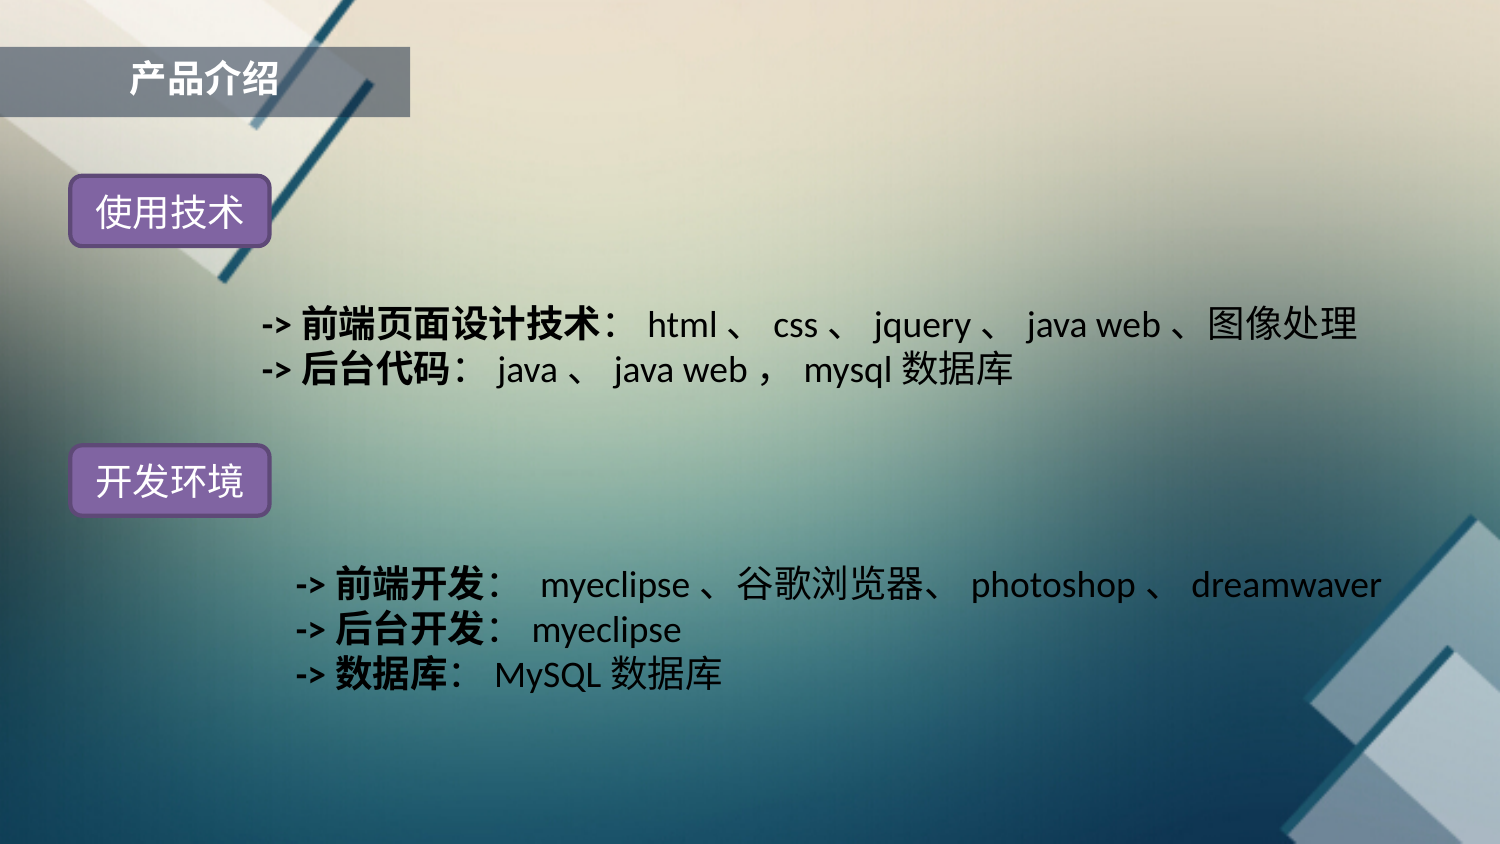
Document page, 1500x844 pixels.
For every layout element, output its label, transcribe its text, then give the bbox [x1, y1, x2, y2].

text_box 使用技术 [68, 173, 272, 249]
picture [0, 0, 1500, 844]
text_box 产品介绍 [0, 46, 411, 118]
text_box ->前端开发： myeclipse、谷歌浏览器、photoshop、dreamwaver ->后台开发：myeclipse ->数据库：MySQL数据库 [281, 553, 1407, 748]
text_box 开发环境 [68, 443, 272, 518]
text_box ->前端页面设计技术：html、css、jquery、java web、图像处理 ->后台代码：java、java web，mysql数据库 [247, 292, 1373, 398]
